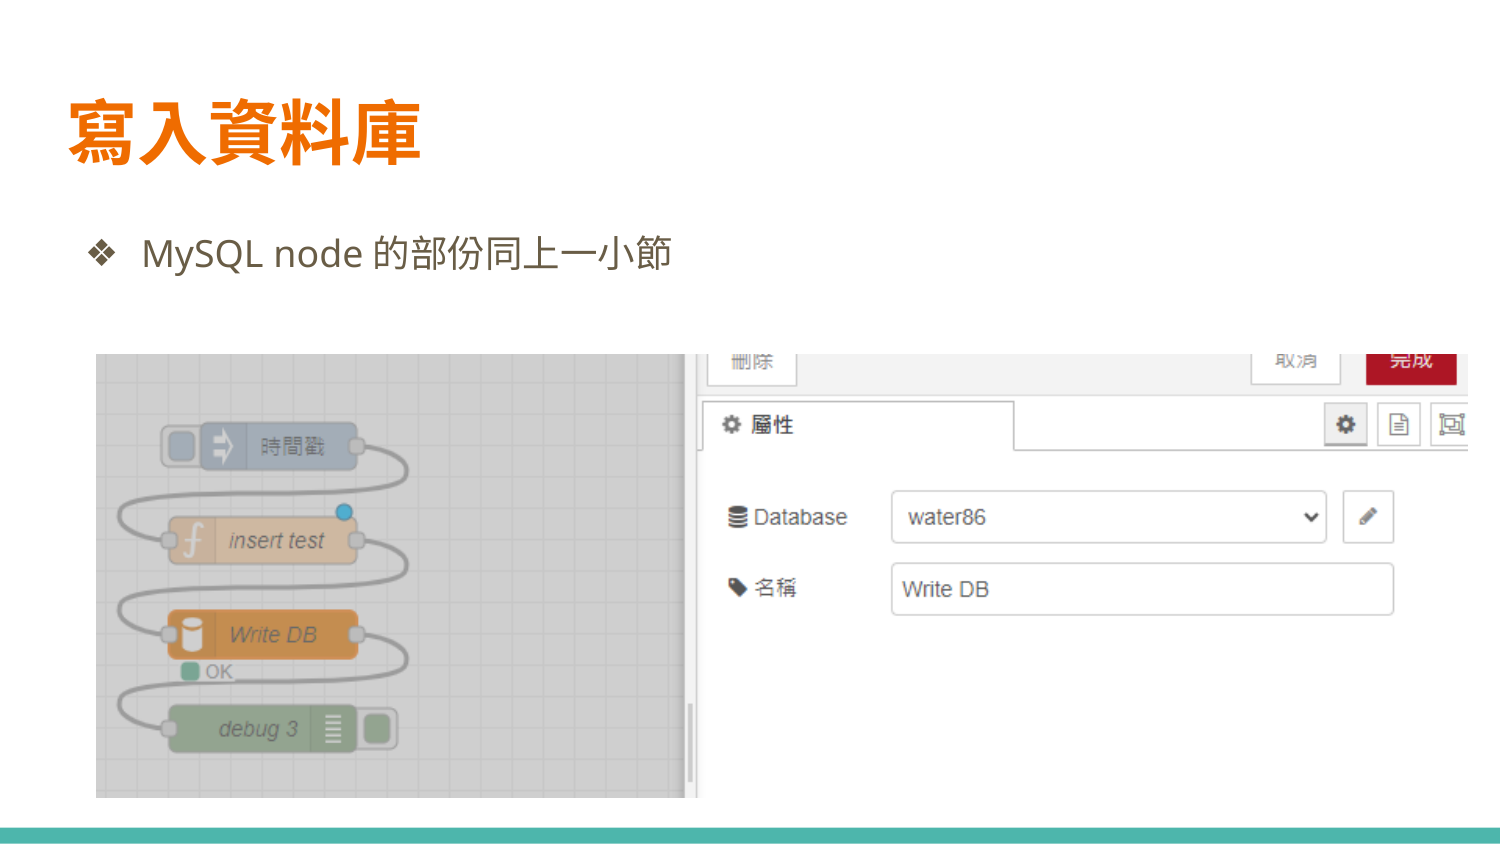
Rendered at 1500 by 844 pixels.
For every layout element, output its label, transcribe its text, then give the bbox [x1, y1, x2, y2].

list MySQL node的部份同上一小節 [51, 207, 1388, 750]
picture [95, 354, 1469, 798]
title 寫入資料庫 [51, 72, 1449, 189]
